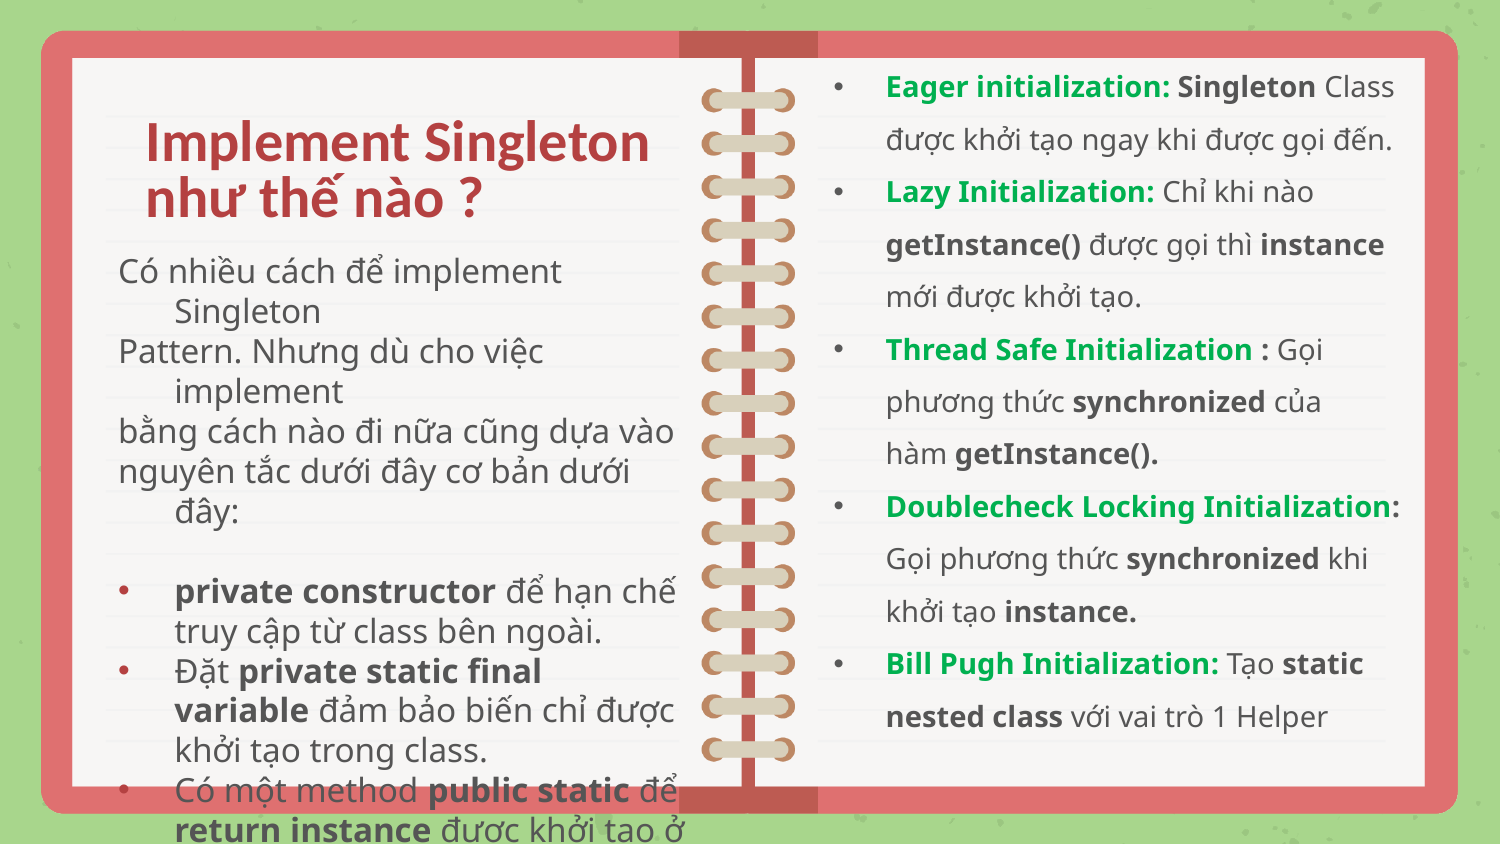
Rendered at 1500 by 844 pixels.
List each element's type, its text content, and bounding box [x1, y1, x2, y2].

picture [41, 30, 1458, 814]
list Eager initialization: Singleton Class được khởi tạo ngay khi được gọi đến. Lazy Initialization: Chỉ khi nào getInstance() được gọi thì instance mới được khởi tạo. Thread Safe Initialization : Gọi phương thức synchronized của hàm getInstance(). Doublecheck Locking Initialization: Gọi phương thức synchronized khi khởi tạo instance. Bill Pugh Initialization: Tạo static nested class với vai trò 1 Helper [795, 29, 1434, 755]
text_box Có nhiều cách để implement Singleton Pattern. Nhưng dù cho việc implement bằng cách nào đi nữa cũng dựa vào nguyên tắc dưới đây cơ bản dưới đây: private constructor để hạn chế truy cập từ class bên ngoài. Đặt private static final variable đảm bảo biến chỉ được khởi tạo trong class. Có một method public static để return instance được khởi tạo ở trên [84, 235, 713, 790]
title Implement Singleton như thế nào ? [130, 101, 668, 196]
